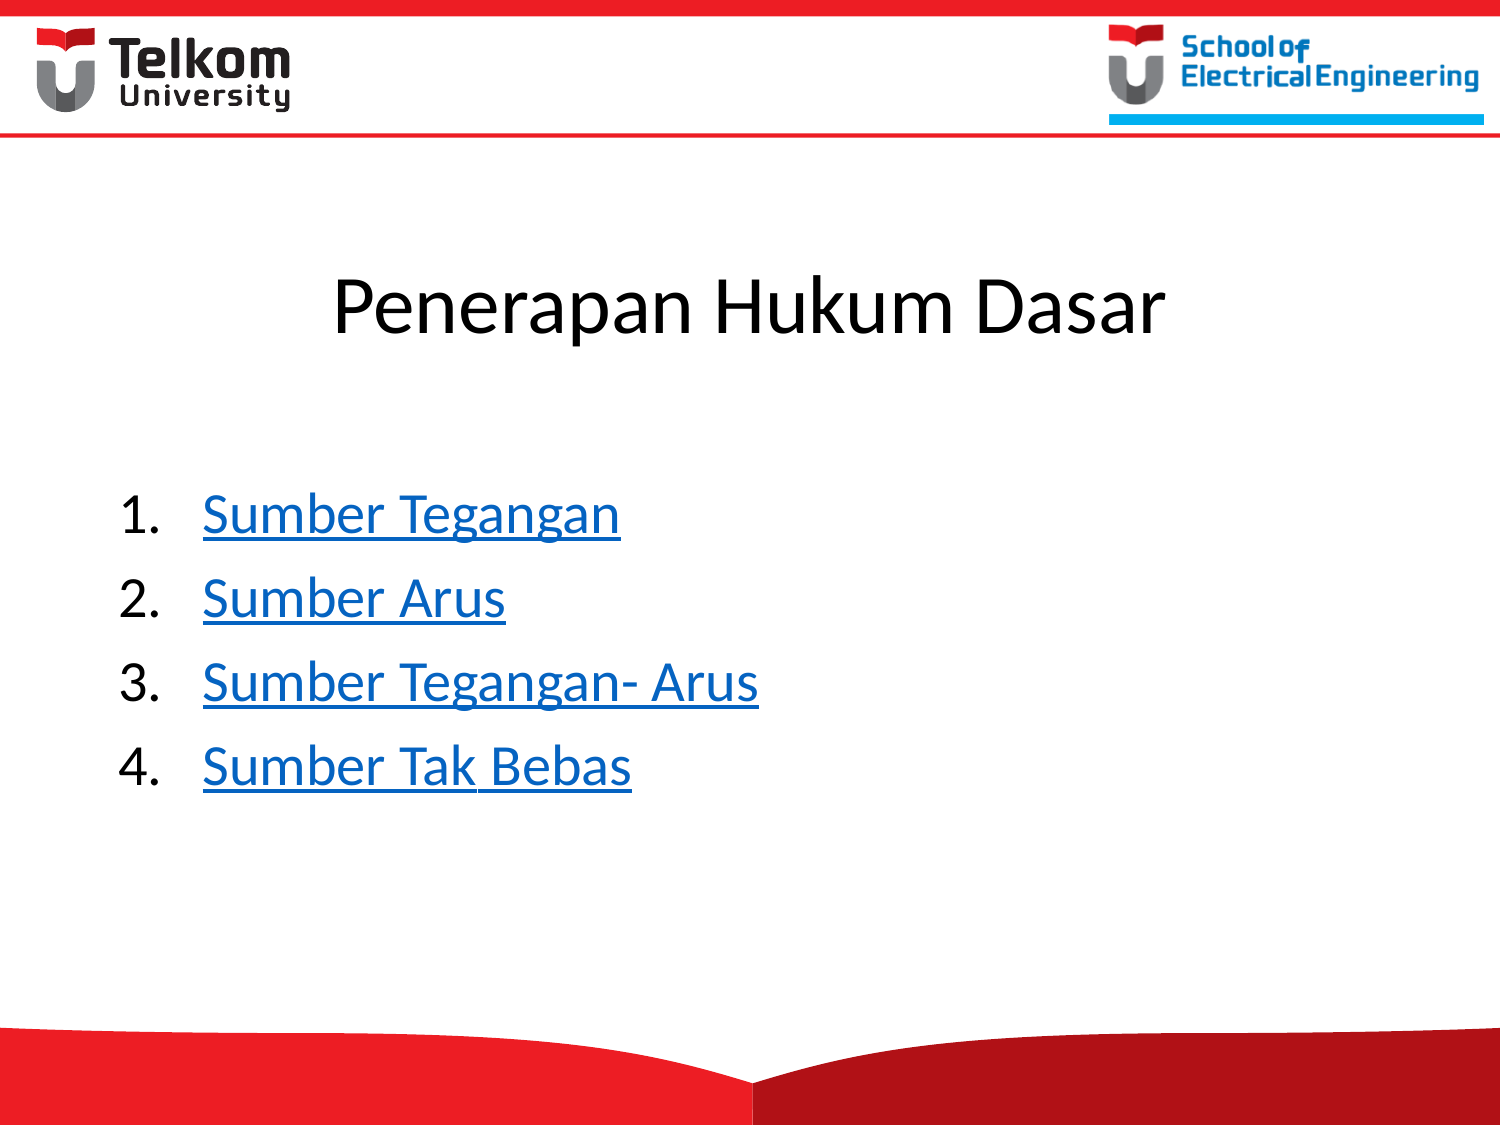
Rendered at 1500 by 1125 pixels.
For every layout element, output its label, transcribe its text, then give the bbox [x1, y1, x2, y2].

picture [1100, 24, 1484, 125]
list Penerapan Hukum Dasar Sumber Tegangan Sumber Arus Sumber Tegangan- Arus Sumber Tak Bebas [102, 254, 1398, 1014]
